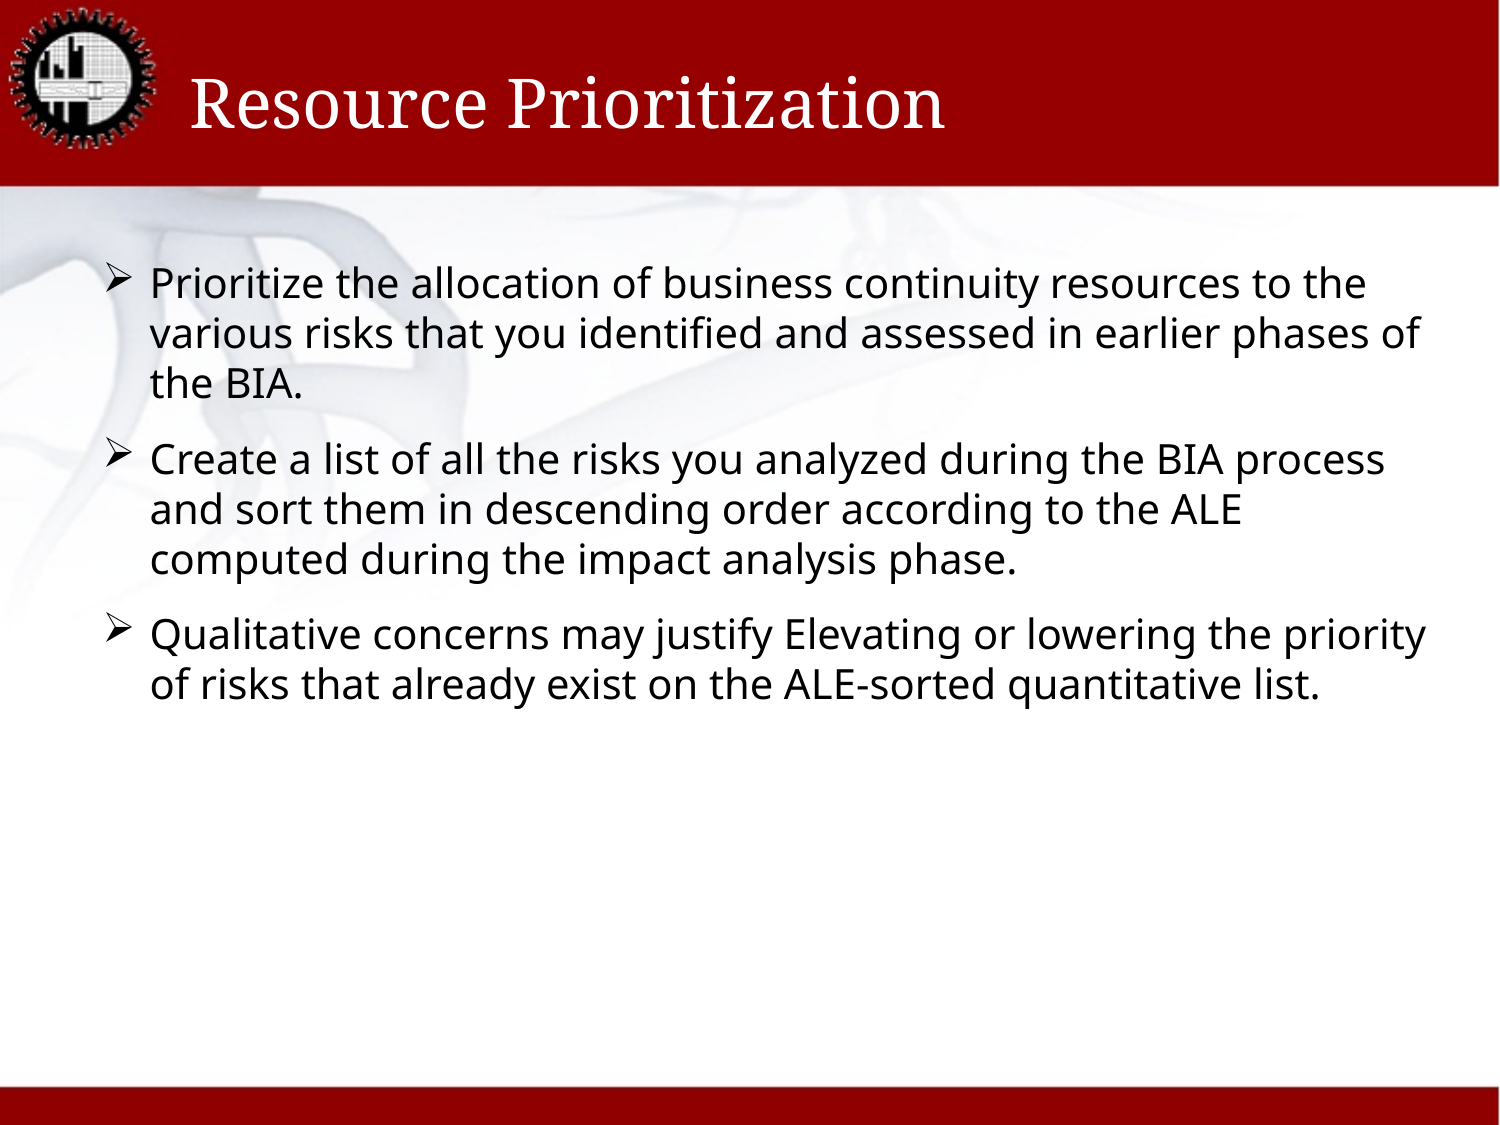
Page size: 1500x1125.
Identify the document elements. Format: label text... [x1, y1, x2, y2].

text_box Prioritize the allocation of business continuity resources to the various risks that you identified and assessed in earlier phases of the BIA. Create a list of all the risks you analyzed during the BIA process and sort them in descending order according to the ALE computed during the impact analysis phase. Qualitative concerns may justify Elevating or lowering the priority of risks that already exist on the ALE-sorted quantitative list. [87, 249, 1450, 715]
title Resource Prioritization [174, 24, 1450, 150]
picture [0, 0, 1500, 1125]
